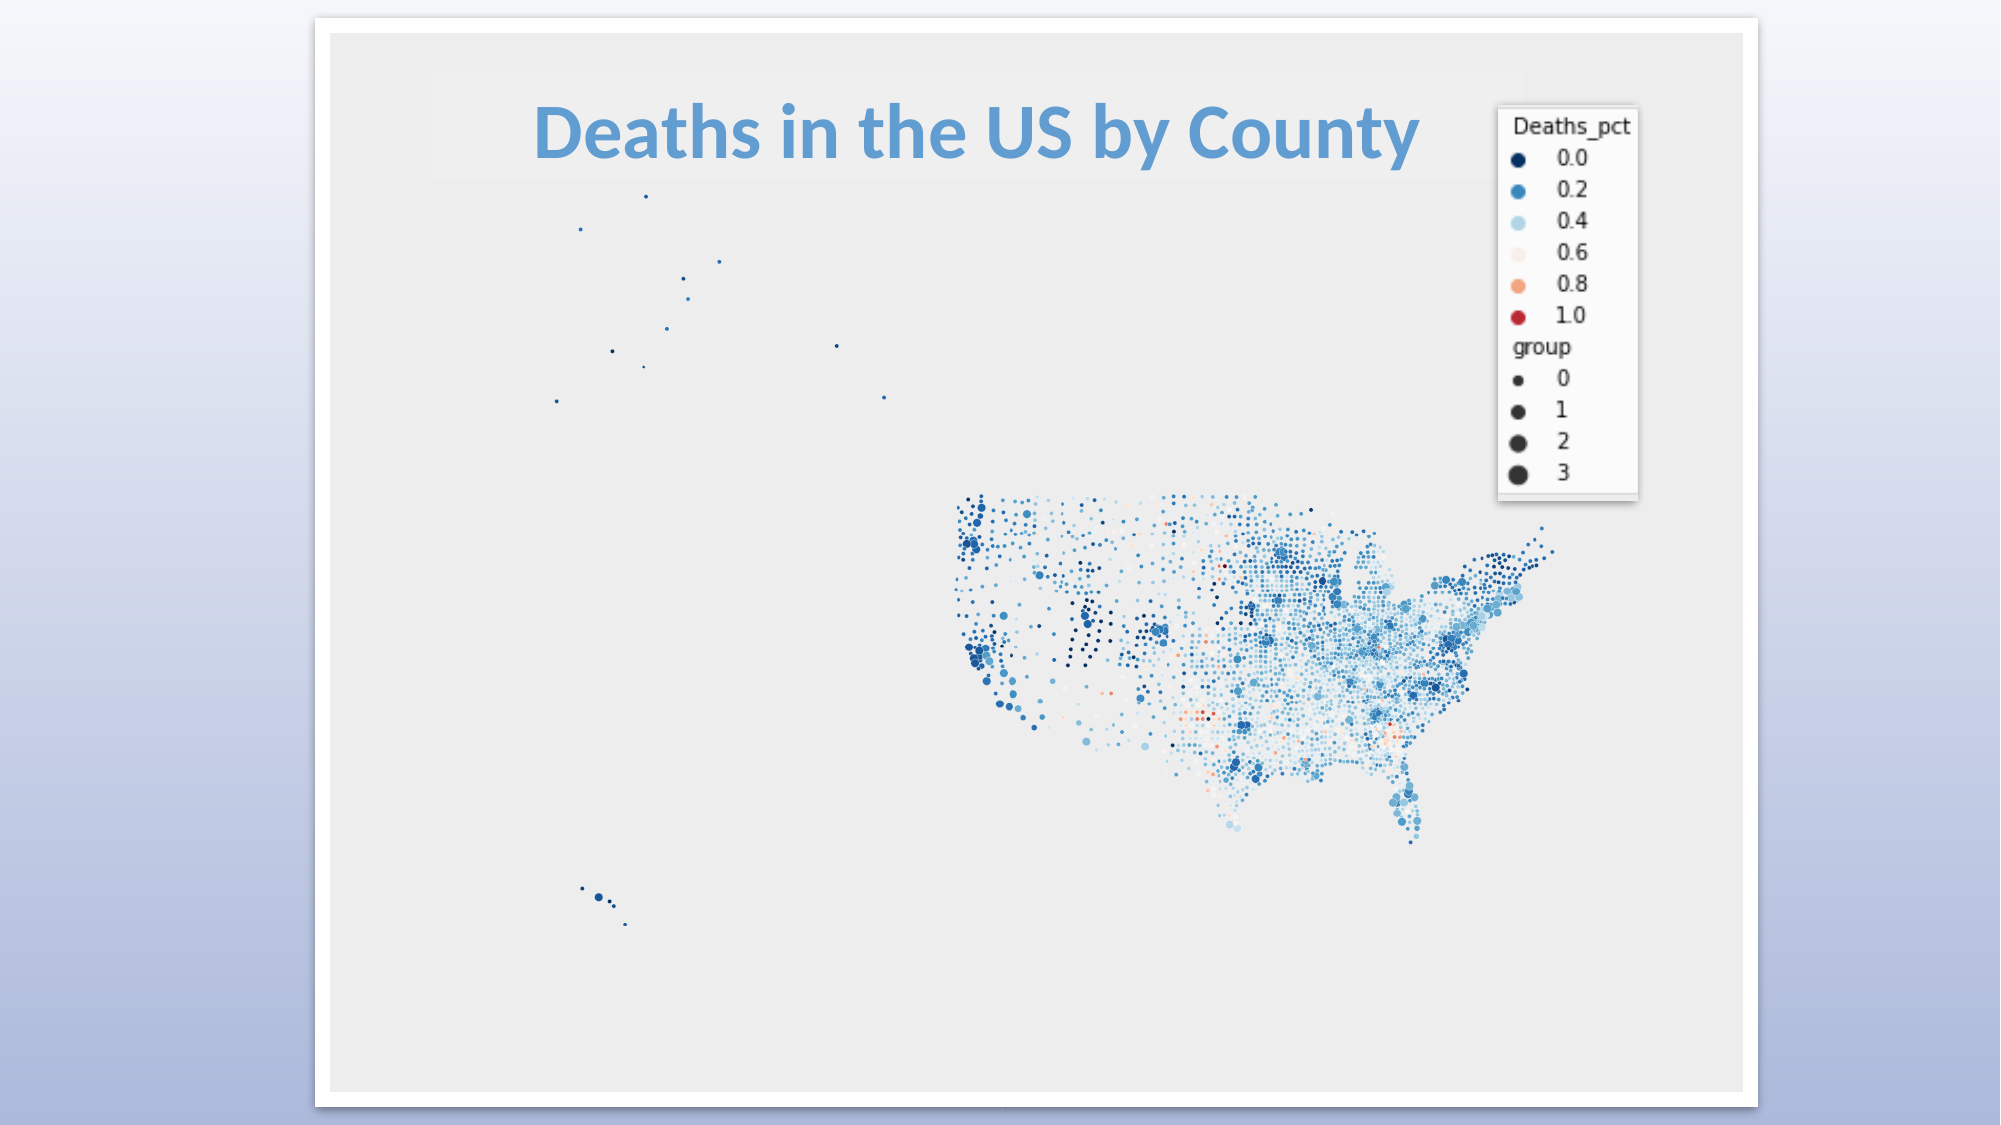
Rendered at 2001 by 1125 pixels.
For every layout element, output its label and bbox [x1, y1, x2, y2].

picture [1498, 104, 1638, 502]
list [329, 32, 1743, 1093]
